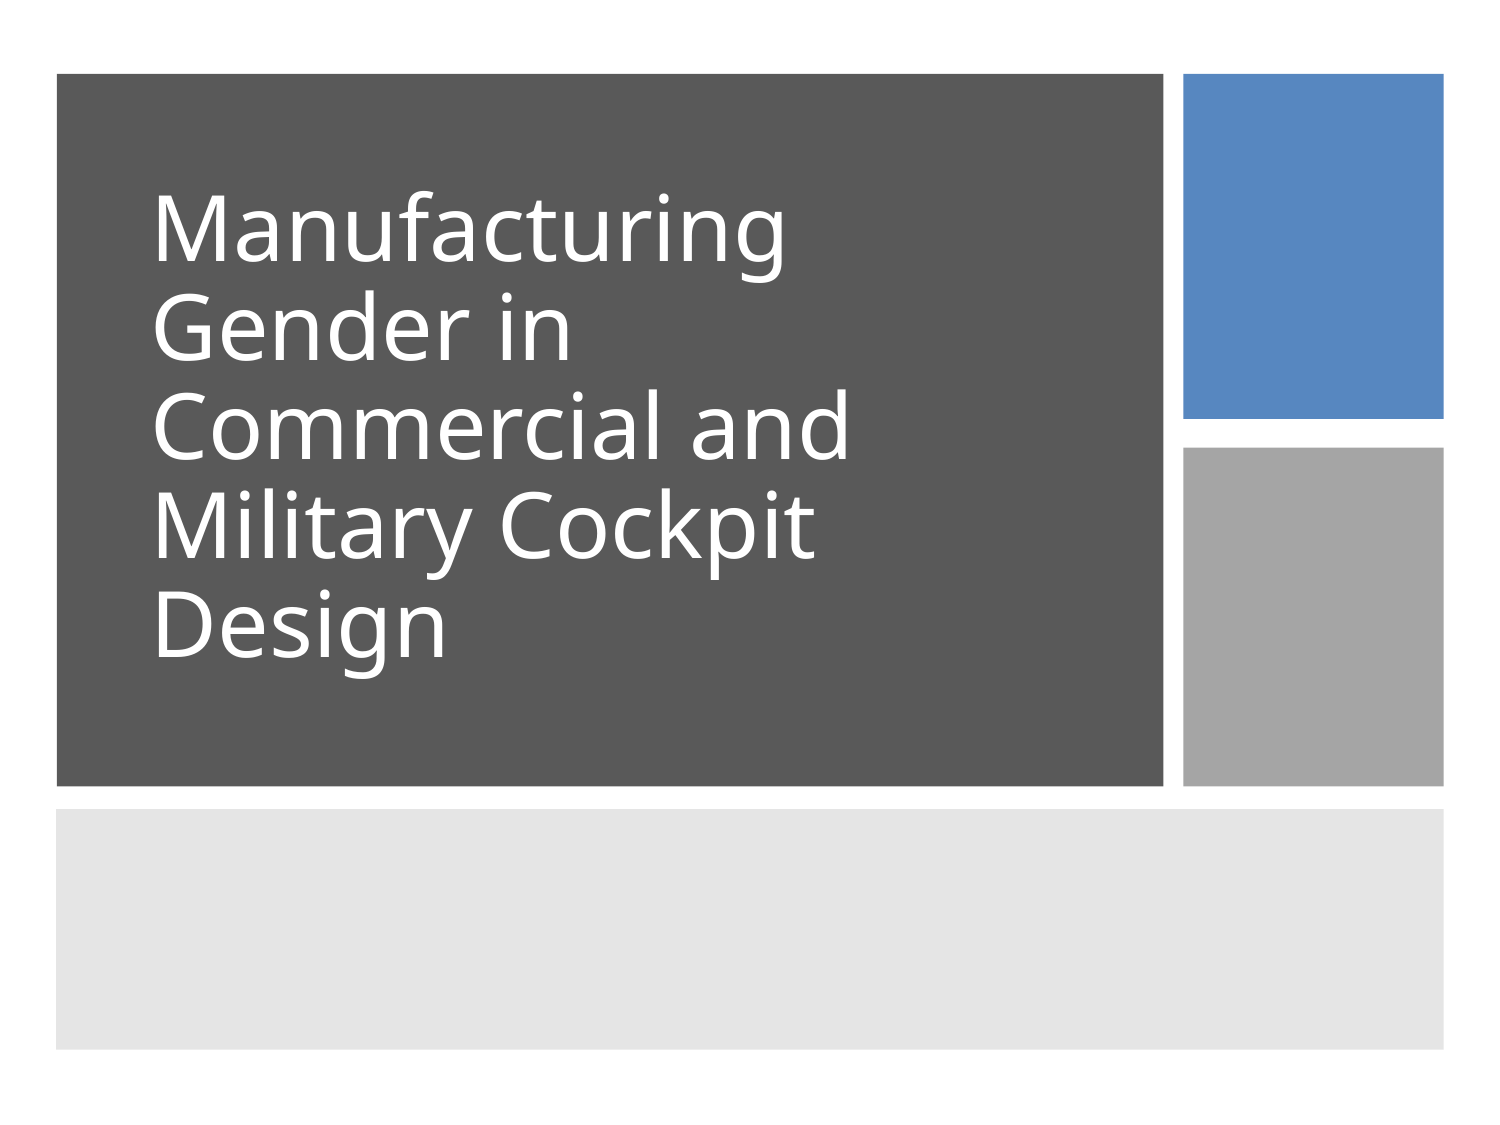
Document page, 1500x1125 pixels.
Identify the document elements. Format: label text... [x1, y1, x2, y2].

title Manufacturing Gender in Commercial and Military Cockpit Design [135, 169, 1088, 691]
text_box [1181, 72, 1446, 421]
text_box [1181, 445, 1446, 788]
text_box [55, 72, 1165, 788]
text_box [54, 807, 1446, 1052]
